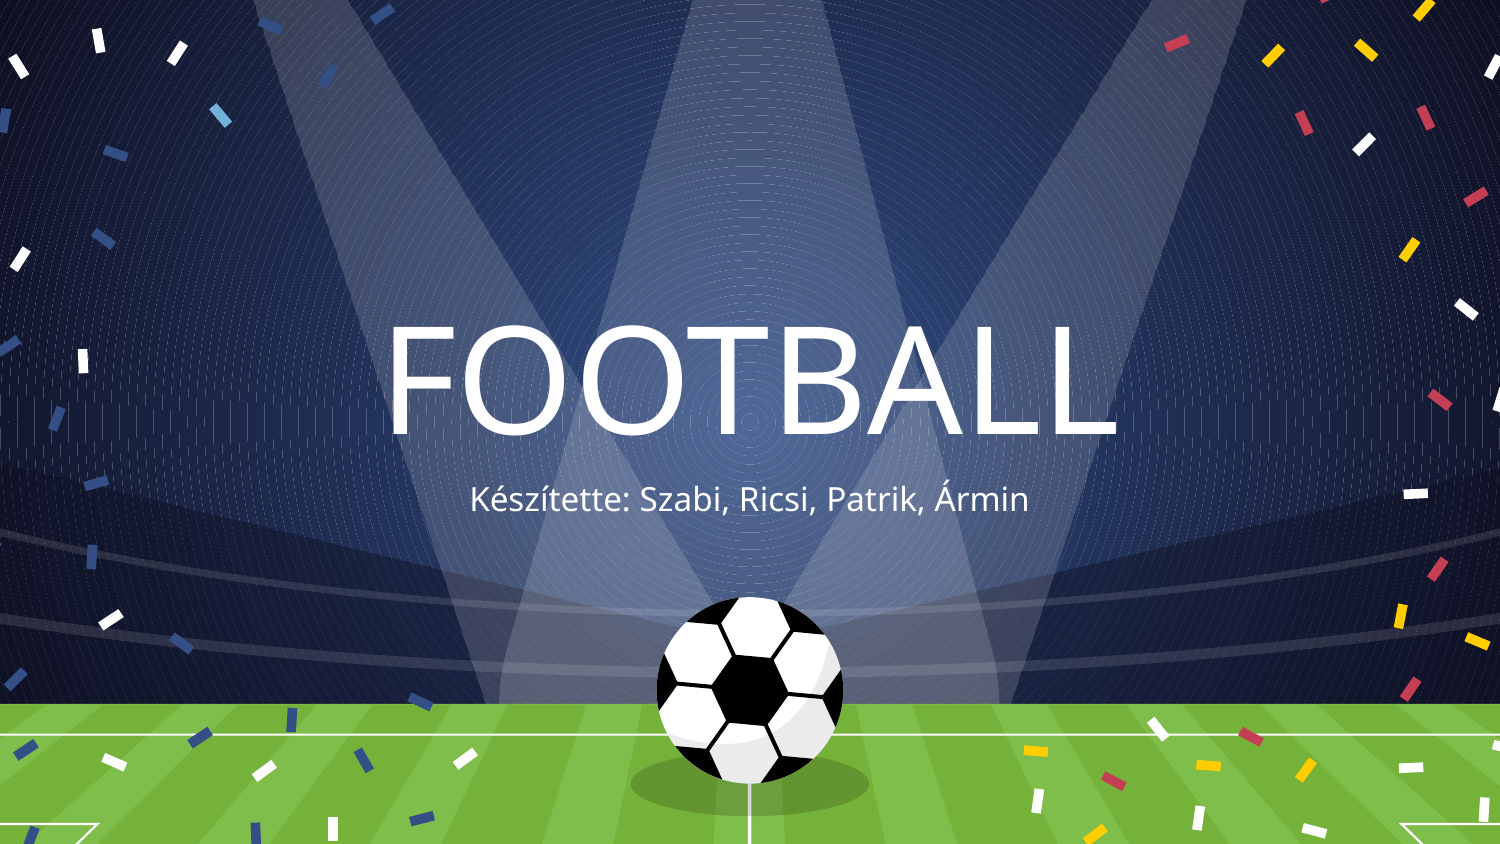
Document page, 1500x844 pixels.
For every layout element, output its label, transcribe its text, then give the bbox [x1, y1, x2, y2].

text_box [654, 596, 846, 784]
subtitle Készítette: Szabi, Ricsi, Patrik, Ármin [399, 462, 1101, 541]
title FOOTBALL [299, 274, 1201, 479]
text_box [630, 765, 870, 817]
